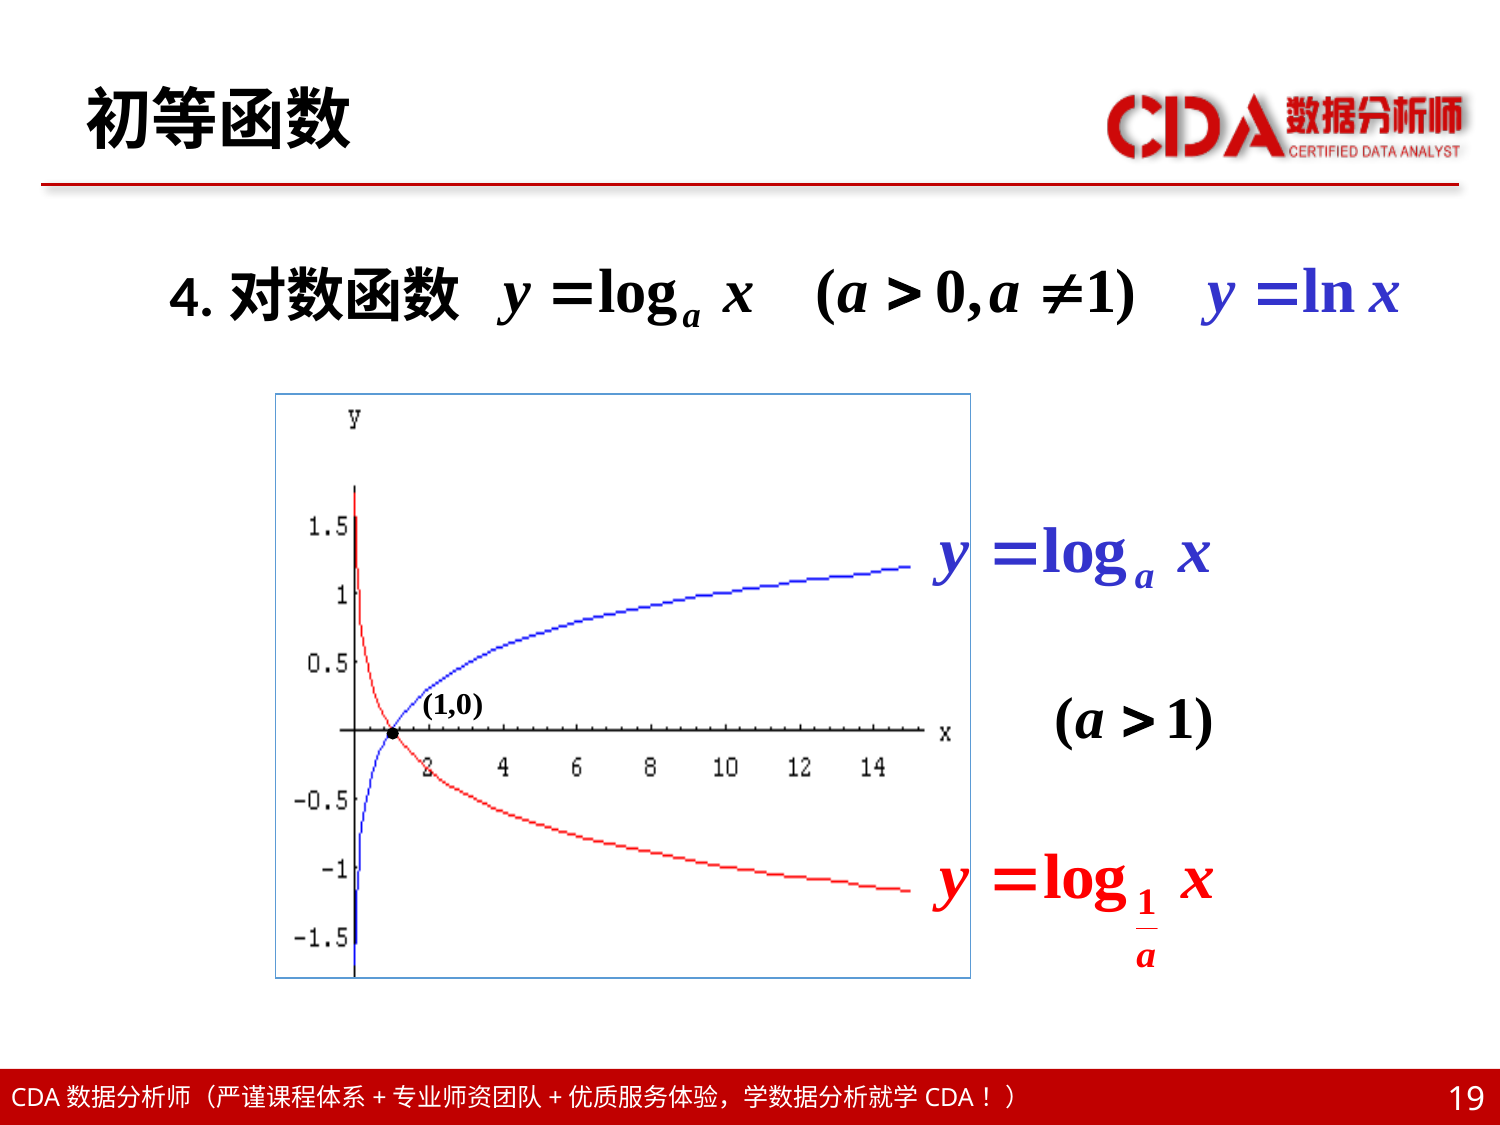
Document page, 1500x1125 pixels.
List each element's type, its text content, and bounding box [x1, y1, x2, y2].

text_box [421, 691, 485, 724]
slide_number 19 [1373, 1069, 1500, 1125]
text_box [1196, 263, 1405, 331]
picture [1364, 70, 1500, 174]
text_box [386, 726, 404, 744]
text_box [276, 394, 1219, 978]
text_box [492, 257, 1138, 333]
text_box 4.对数函数 [154, 250, 493, 336]
title 初等函数 [70, 59, 1364, 185]
